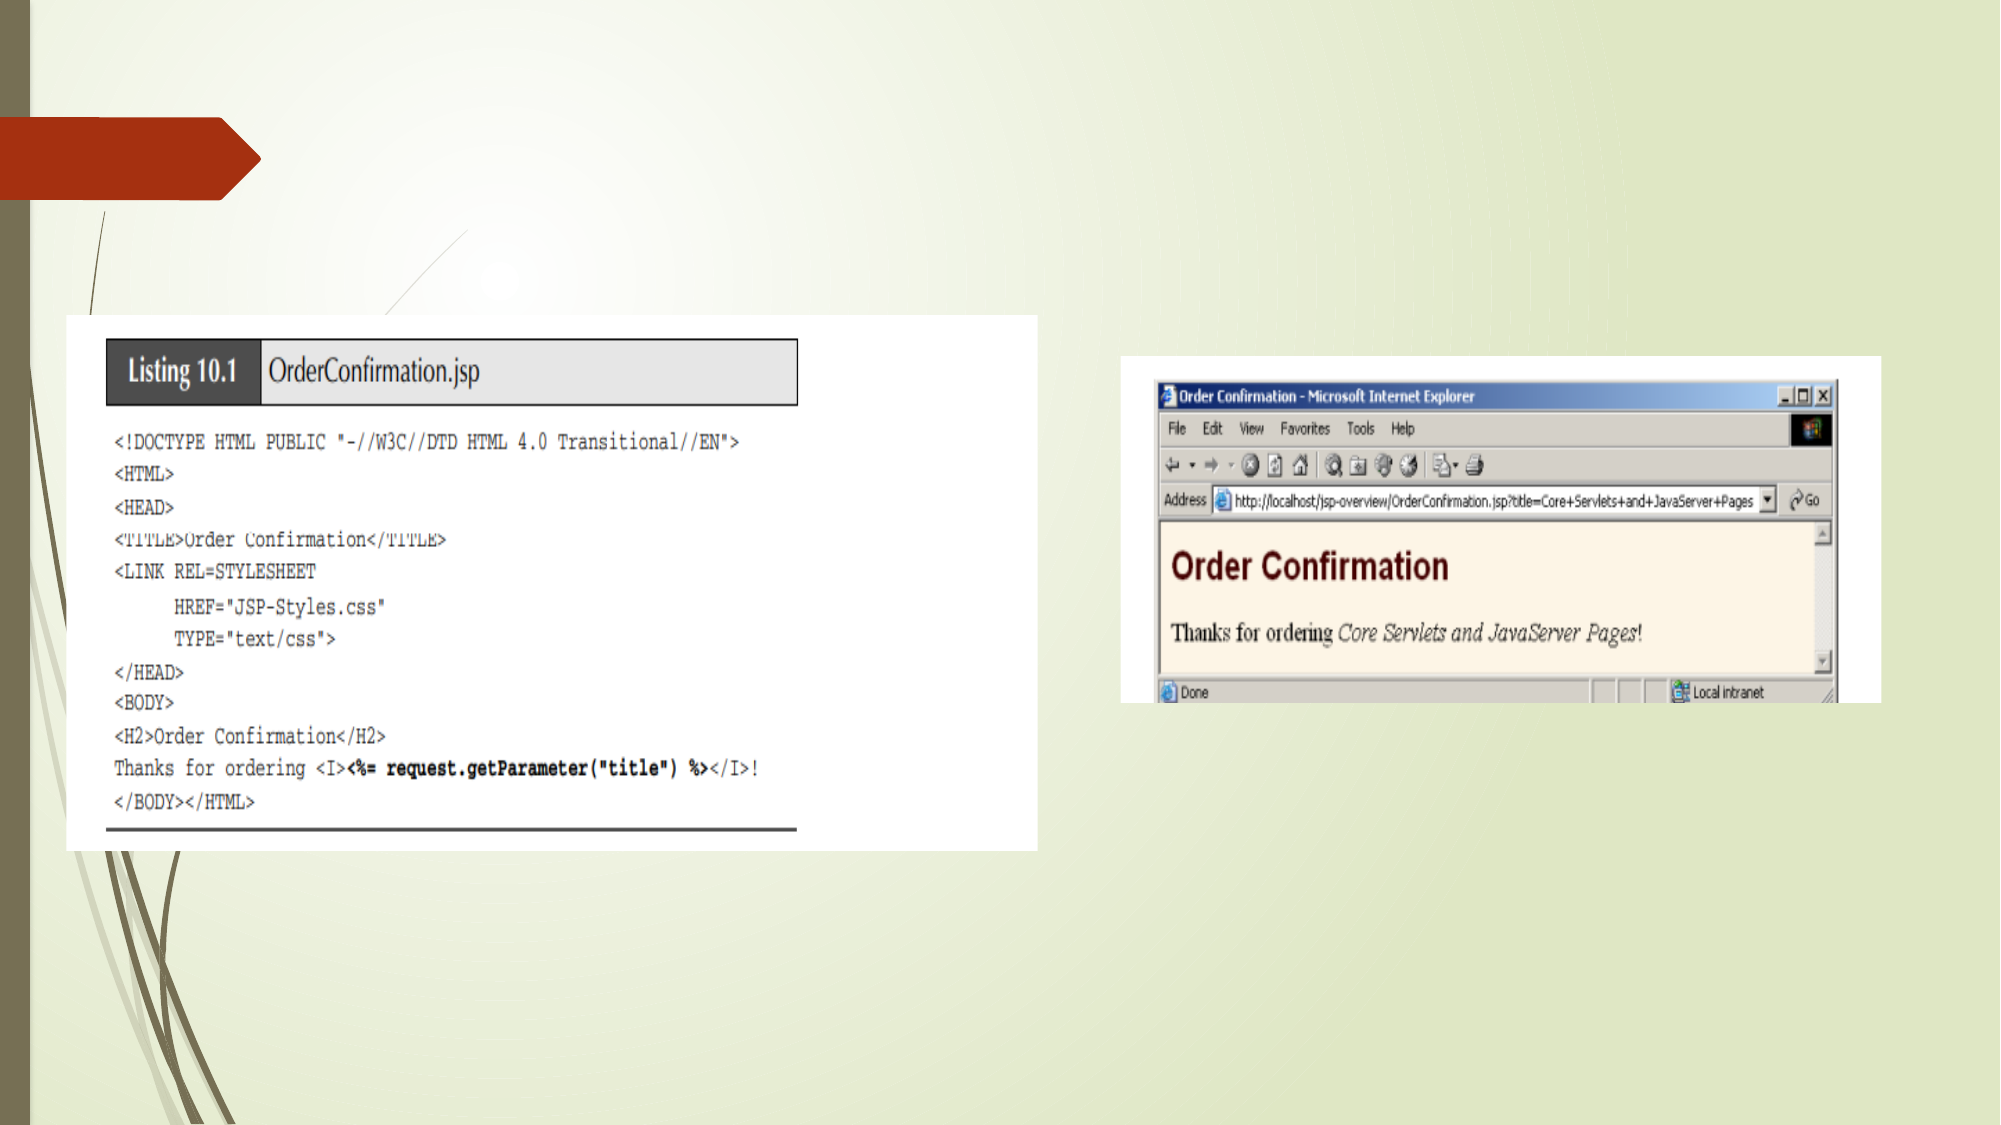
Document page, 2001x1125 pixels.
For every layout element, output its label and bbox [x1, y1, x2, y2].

picture [1120, 355, 1882, 703]
list [66, 314, 1038, 851]
